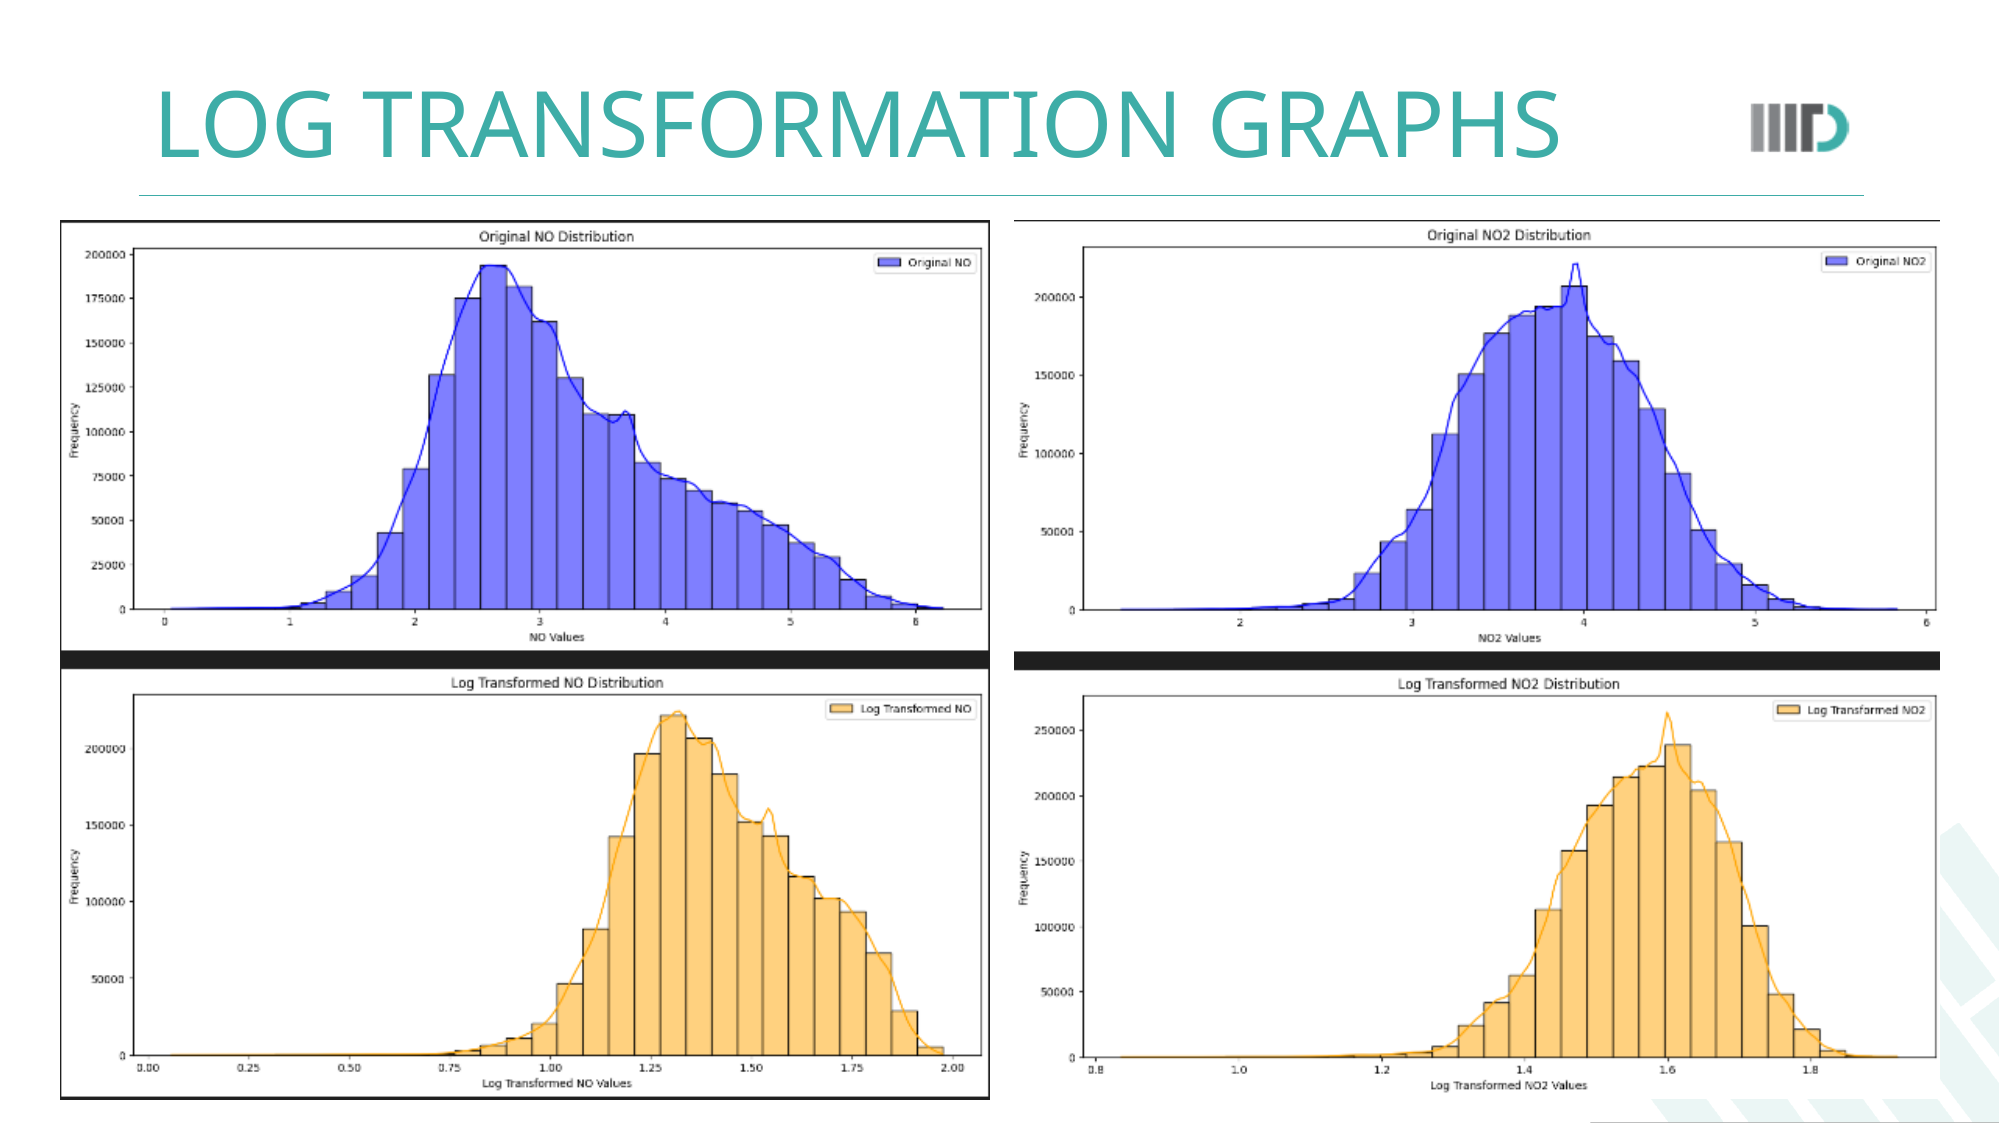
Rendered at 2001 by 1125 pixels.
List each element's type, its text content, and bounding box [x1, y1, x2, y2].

picture [1014, 220, 2000, 1125]
picture [60, 220, 990, 1101]
picture [1732, 91, 1864, 165]
title LOG TRANSFORMATION GRAPHS [138, 60, 1689, 196]
